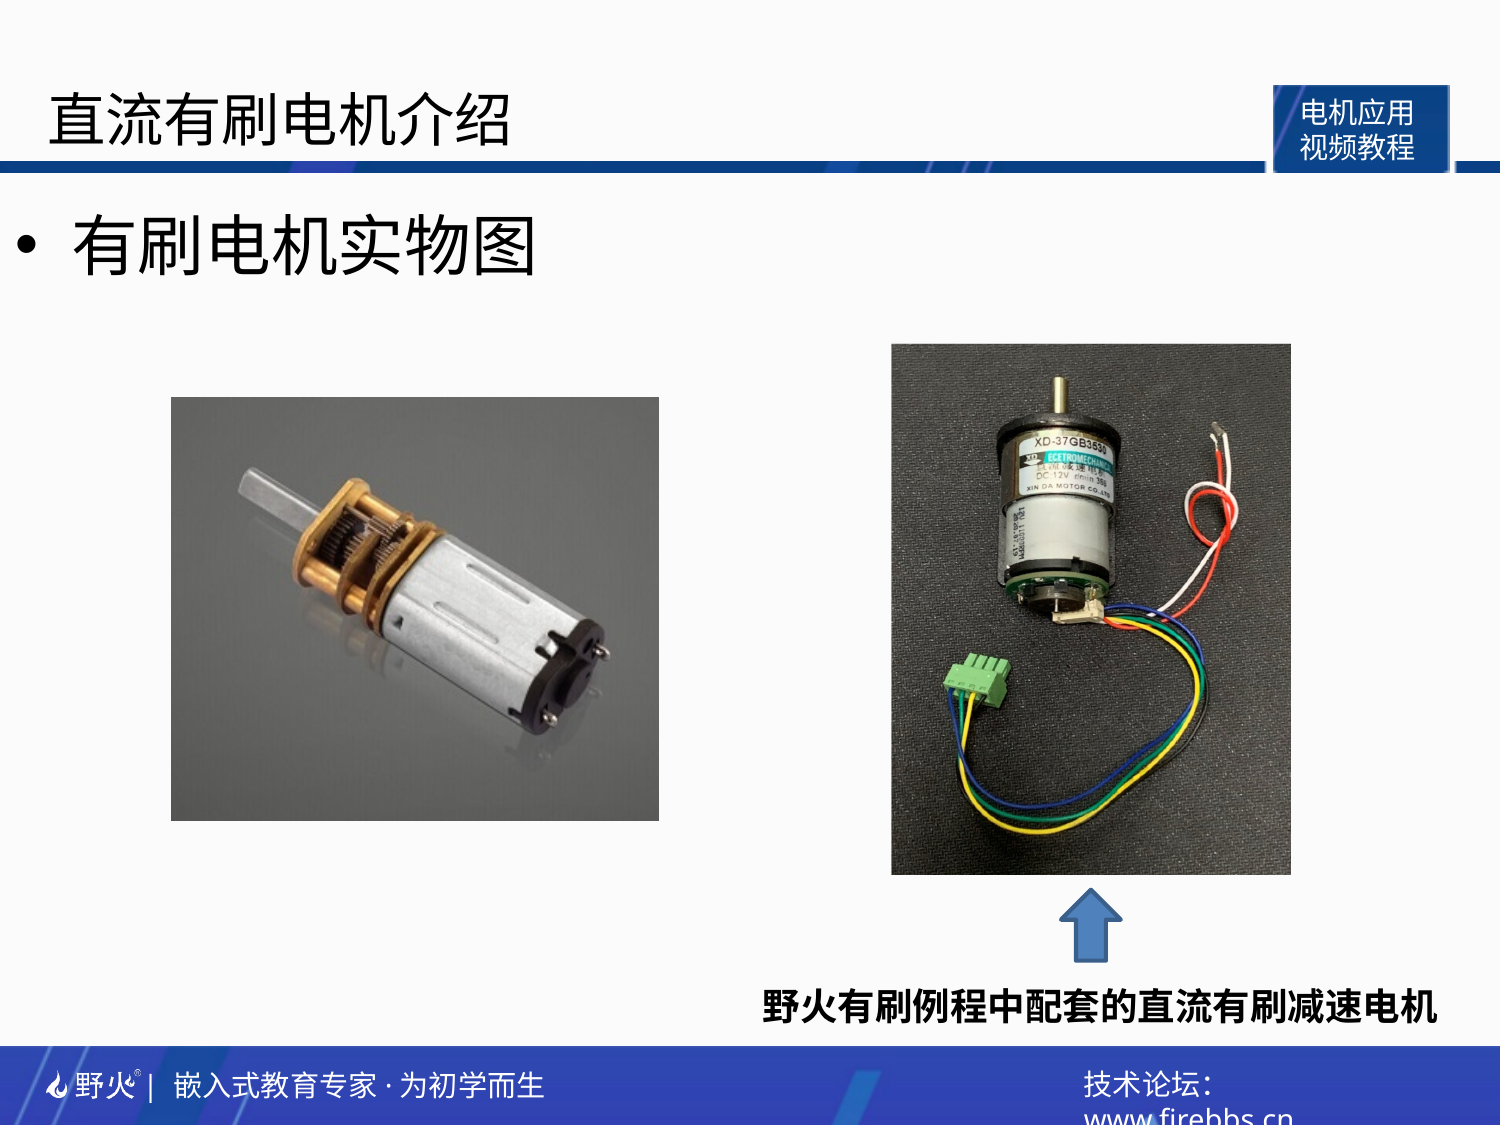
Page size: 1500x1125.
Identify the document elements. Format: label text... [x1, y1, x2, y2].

picture [1126, 1115, 1132, 1125]
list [170, 396, 659, 821]
picture [1103, 1115, 1109, 1125]
picture [0, 1046, 1500, 1125]
text_box [1059, 887, 1123, 963]
picture [1115, 1117, 1120, 1125]
list 有刷电机实物图 [0, 196, 1211, 279]
picture [1192, 1116, 1200, 1121]
picture [1281, 1116, 1289, 1125]
text_box 野火有刷例程中配套的直流有刷减速电机 [747, 975, 1453, 1036]
picture [1092, 1117, 1097, 1125]
picture [1138, 1117, 1143, 1125]
picture [1227, 1116, 1236, 1125]
picture [0, 85, 1500, 173]
picture [1209, 1116, 1218, 1125]
picture [825, 344, 1357, 874]
